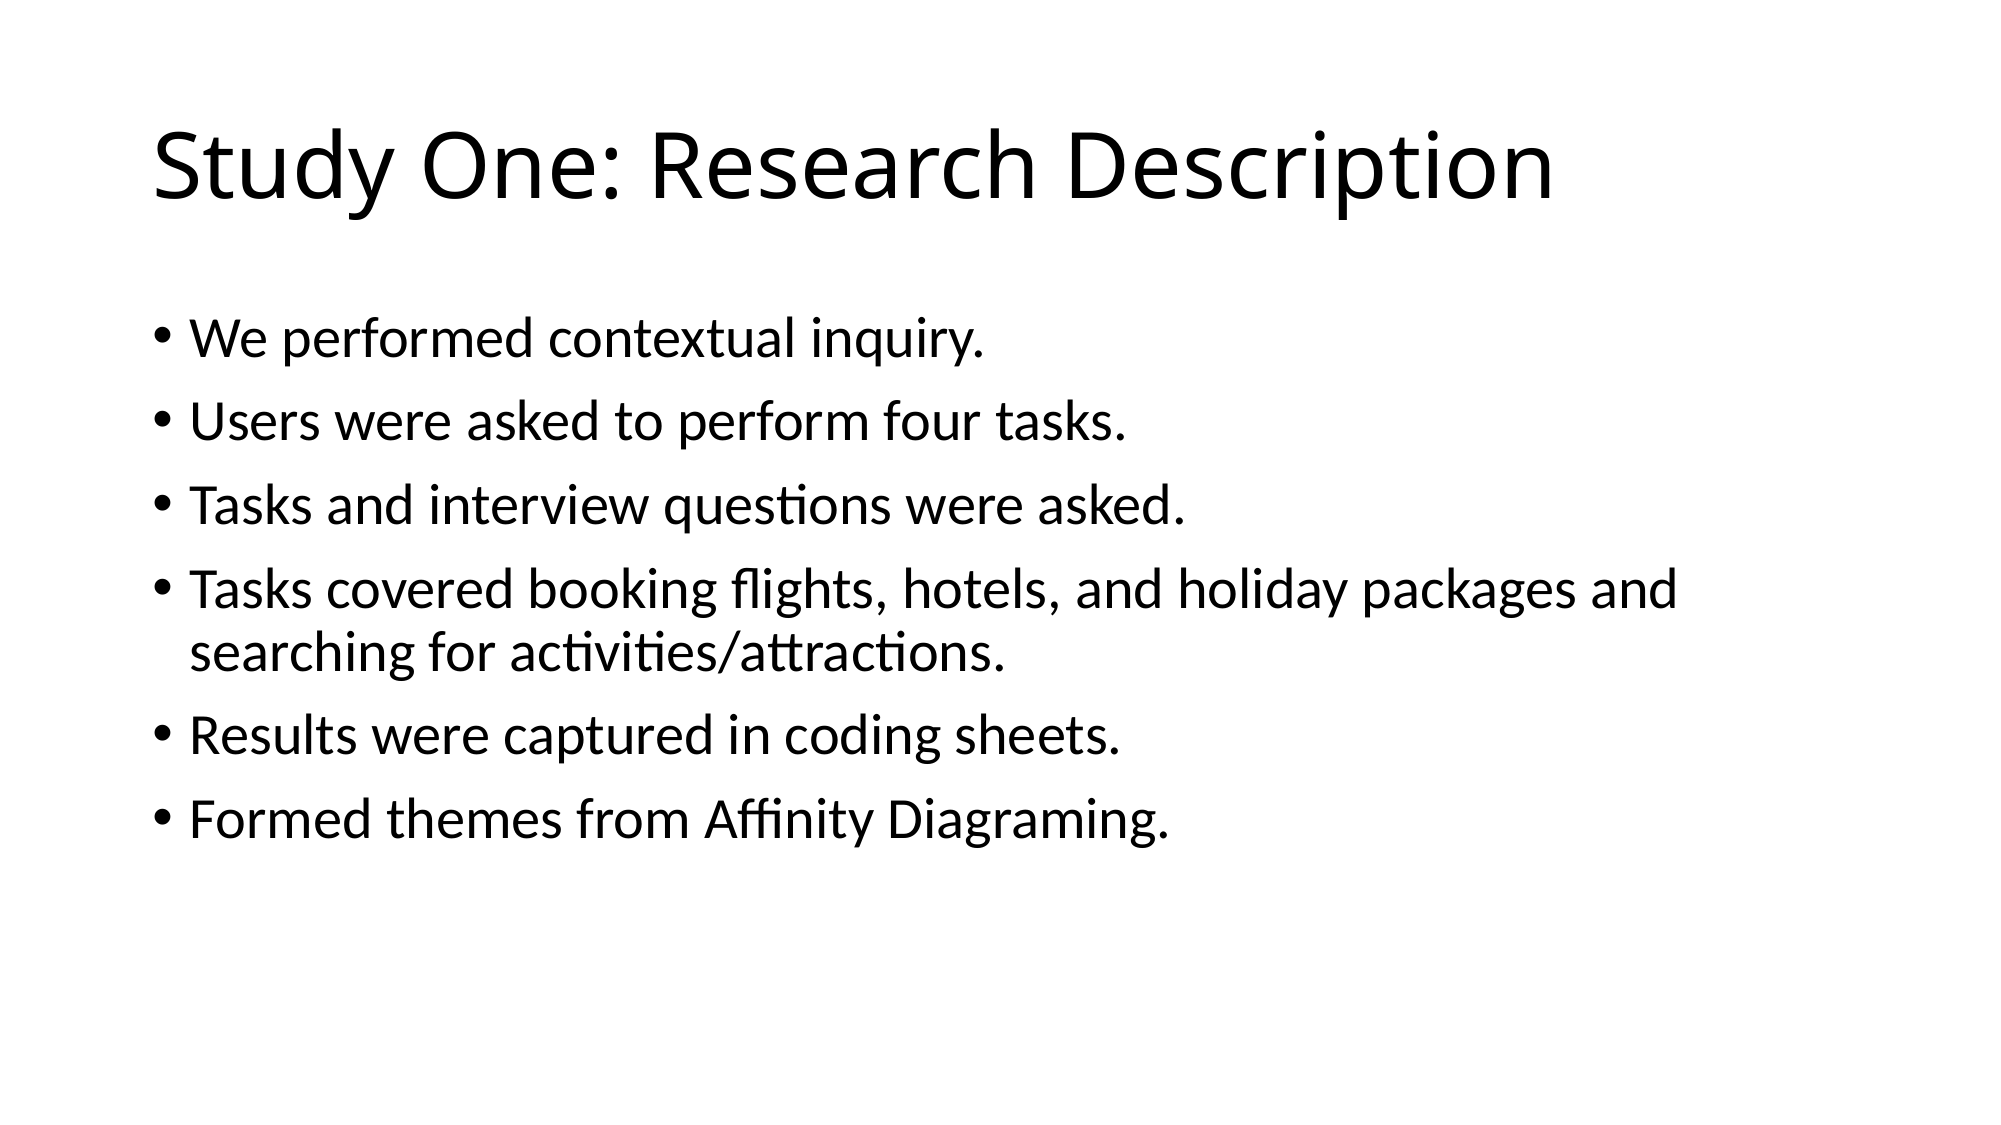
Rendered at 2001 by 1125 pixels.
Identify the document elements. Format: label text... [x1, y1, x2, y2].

title Study One: Research Description [137, 59, 1863, 278]
list We performed contextual inquiry. Users were asked to perform four tasks. Tasks and interview questions were asked. Tasks covered booking flights, hotels, and holiday packages and searching for activities/attractions. Results were captured in coding sheets. Formed themes from Affinity Diagraming. [137, 299, 1863, 1014]
